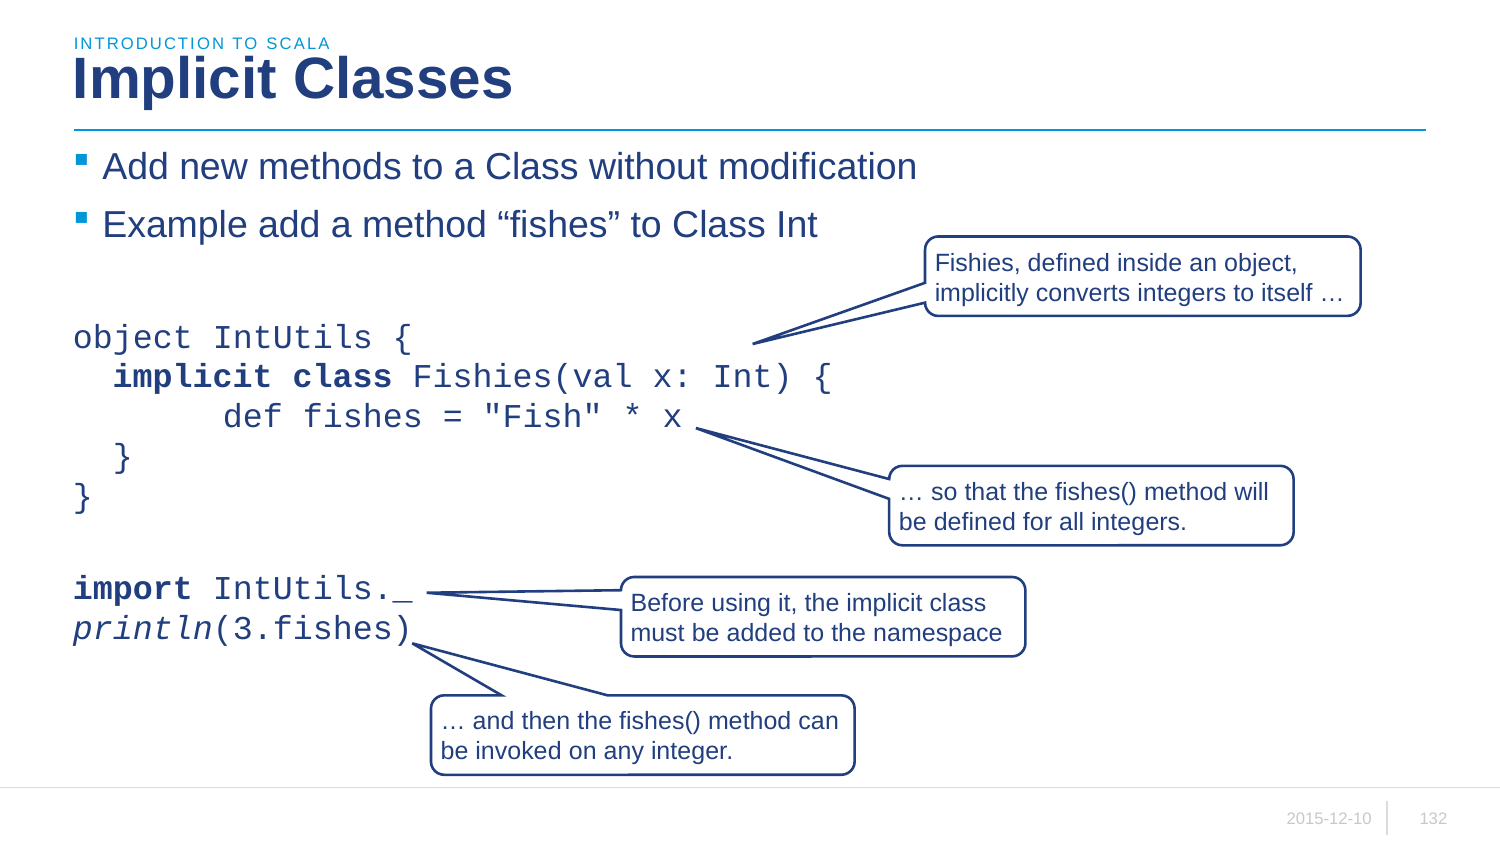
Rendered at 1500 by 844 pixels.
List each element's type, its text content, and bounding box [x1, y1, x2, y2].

text_box Fishies, defined inside an object, implicitly converts integers to itself … [752, 235, 1362, 346]
text_box … and then the fishes() method can be invoked on any integer. [411, 642, 856, 776]
list Add new methods to a Class without modification Example add a method “fishes” to Class Int object IntUtils { implicit class Fishies(val x: Int) { def fishes = "Fish" * x } } import IntUtils._ println(3.fishes) [72, 142, 925, 736]
text_box Before using it, the implicit class must be added to the namespace [426, 575, 1027, 658]
text_box … so that the fishes() method will be defined for all integers. [695, 427, 1295, 547]
list introduction to scala [73, 32, 1172, 53]
title Implicit Classes [72, 75, 1171, 112]
